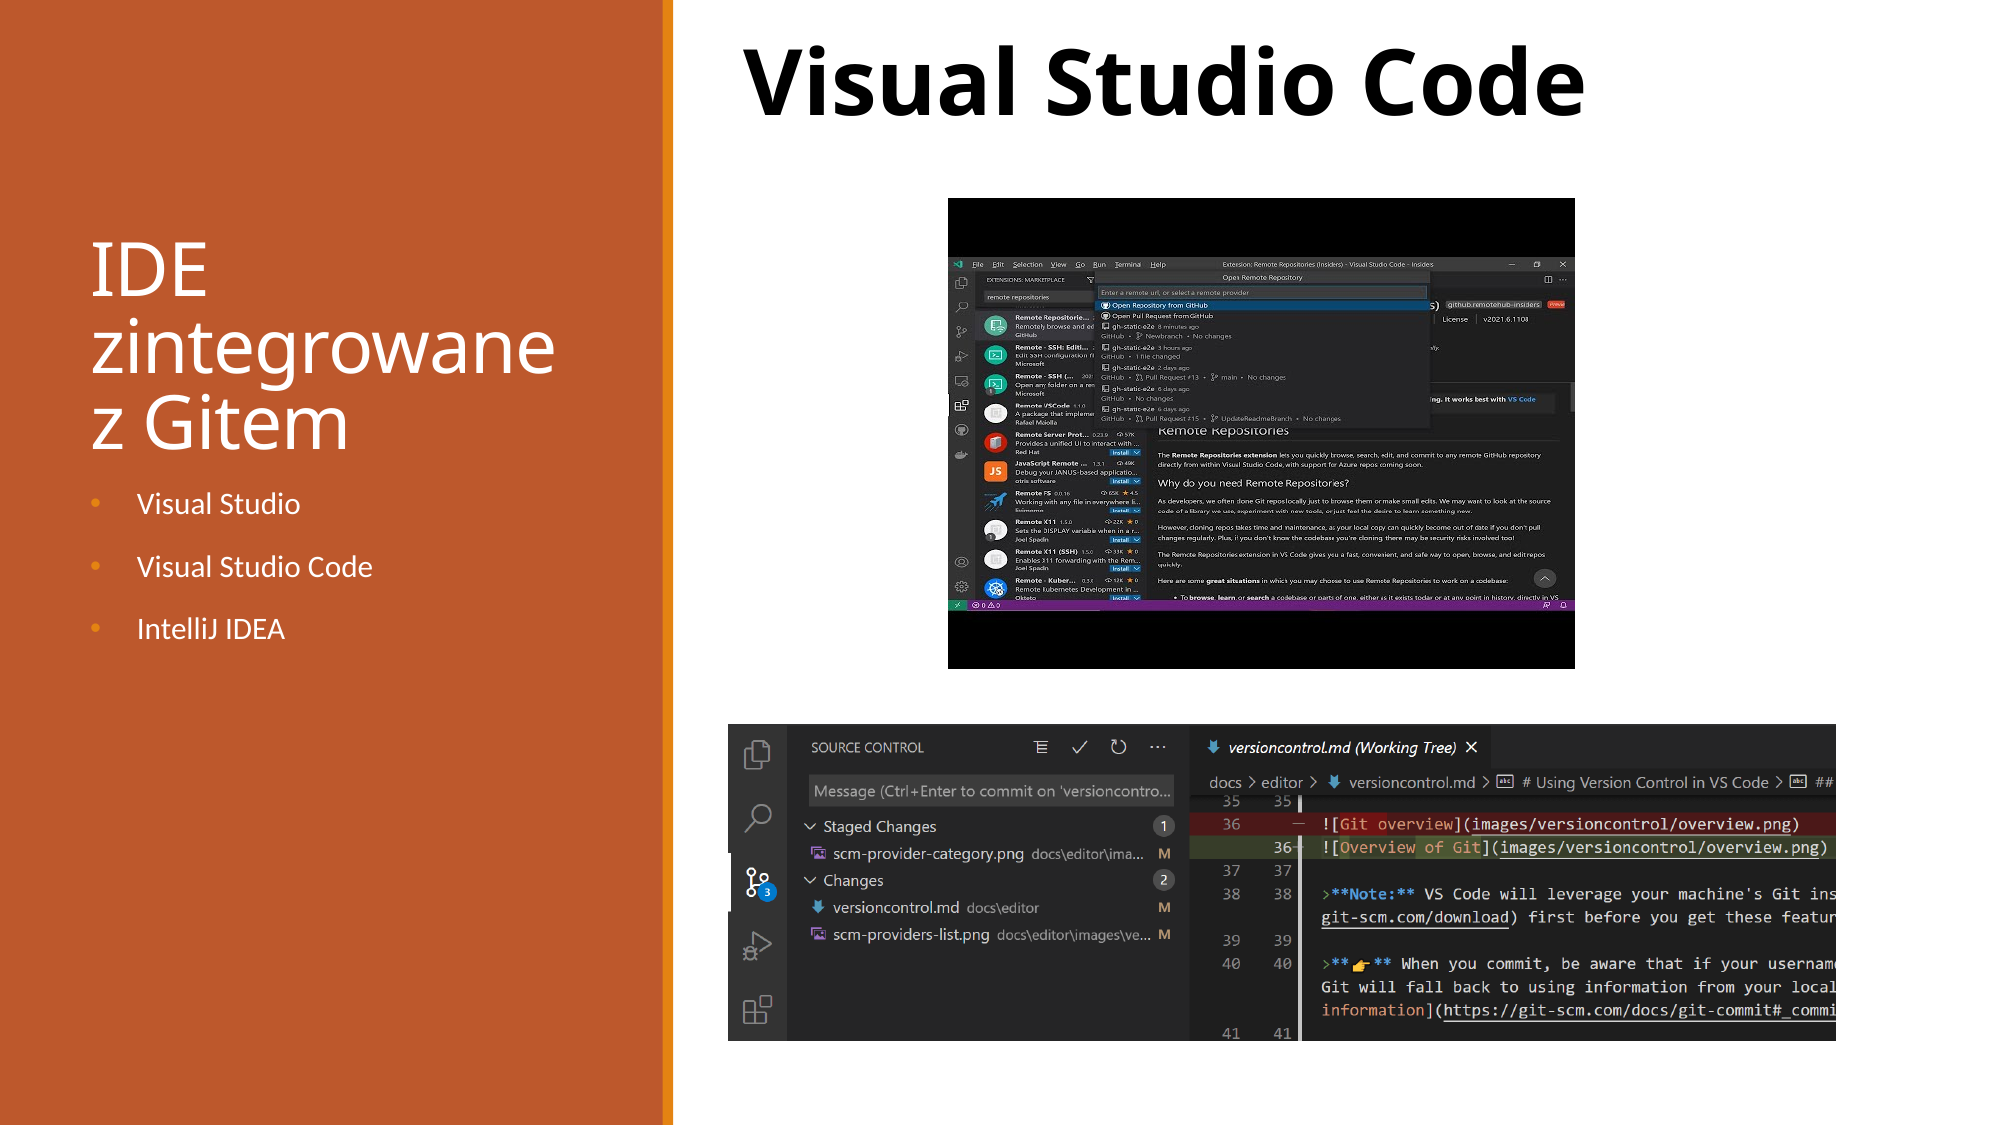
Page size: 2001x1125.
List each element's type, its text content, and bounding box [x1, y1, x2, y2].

text_box Visual Studio Code [728, 16, 1794, 142]
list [947, 198, 1576, 670]
picture [728, 724, 1837, 1041]
title IDE zintegrowane z Gitem [75, 97, 600, 473]
list Visual Studio Visual Studio Code IntelliJ IDEA [75, 479, 600, 1035]
